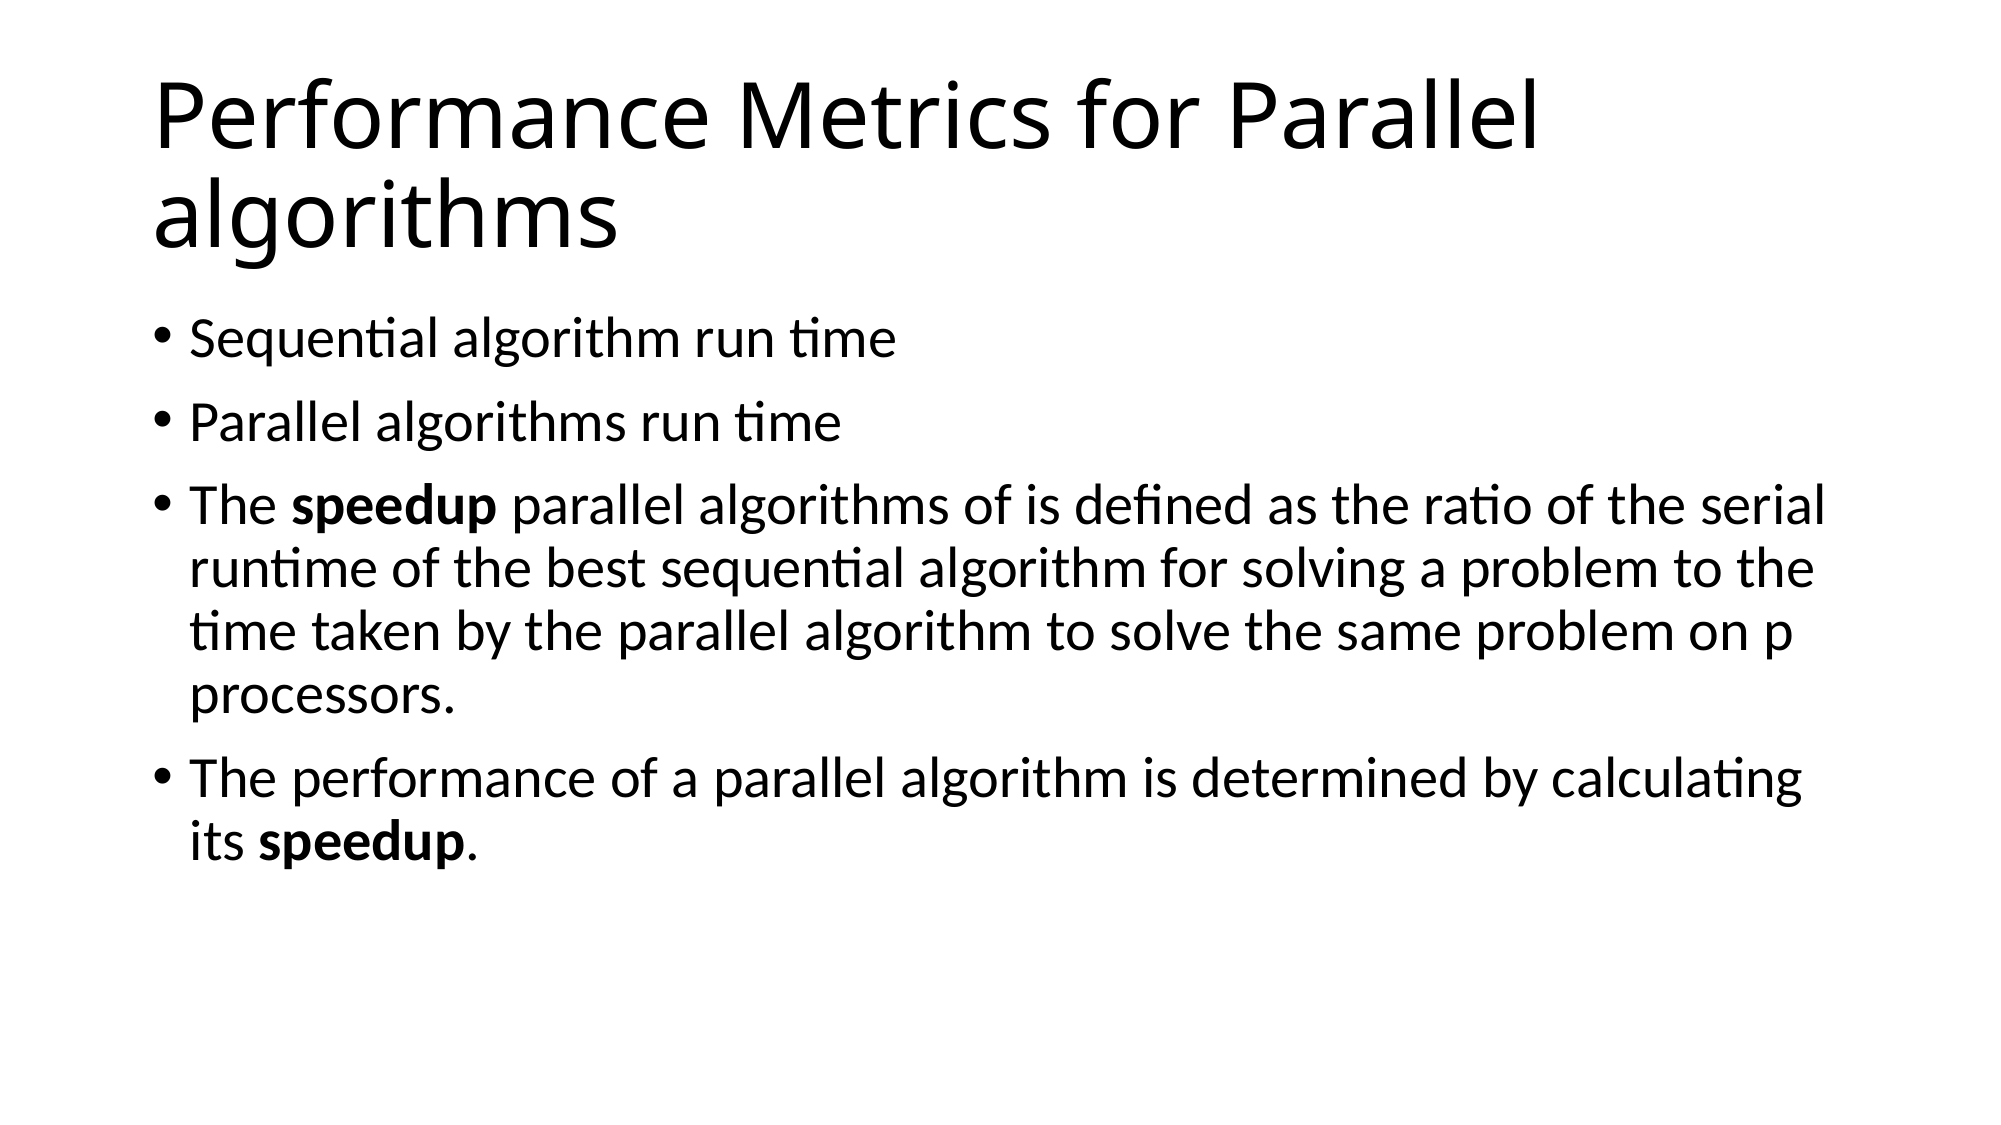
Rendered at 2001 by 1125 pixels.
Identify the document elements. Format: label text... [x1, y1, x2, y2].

title Performance Metrics for Parallel algorithms [137, 59, 1863, 278]
list Sequential algorithm run time Parallel algorithms run time The speedup parallel algorithms of is defined as the ratio of the serial runtime of the best sequential algorithm for solving a problem to the time taken by the parallel algorithm to solve the same problem on p processors. The performance of a parallel algorithm is determined by calculating its speedup. [137, 299, 1863, 1014]
